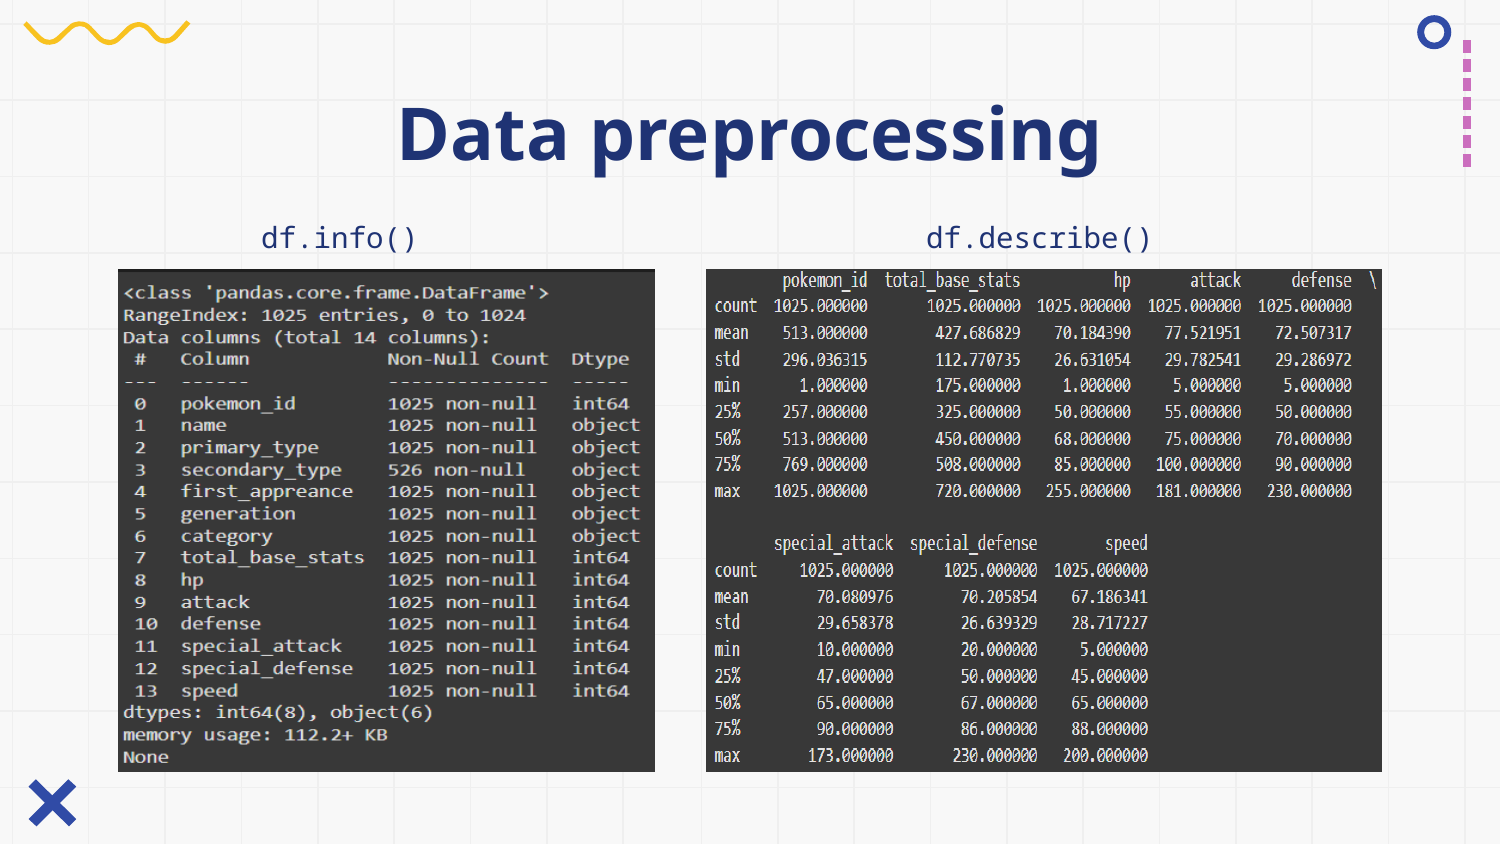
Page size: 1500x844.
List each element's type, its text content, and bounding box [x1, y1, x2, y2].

picture [705, 269, 1383, 772]
list df.info() df.describe() [118, 199, 1382, 797]
picture [117, 269, 655, 772]
title Data preprocessing [118, 72, 1382, 167]
